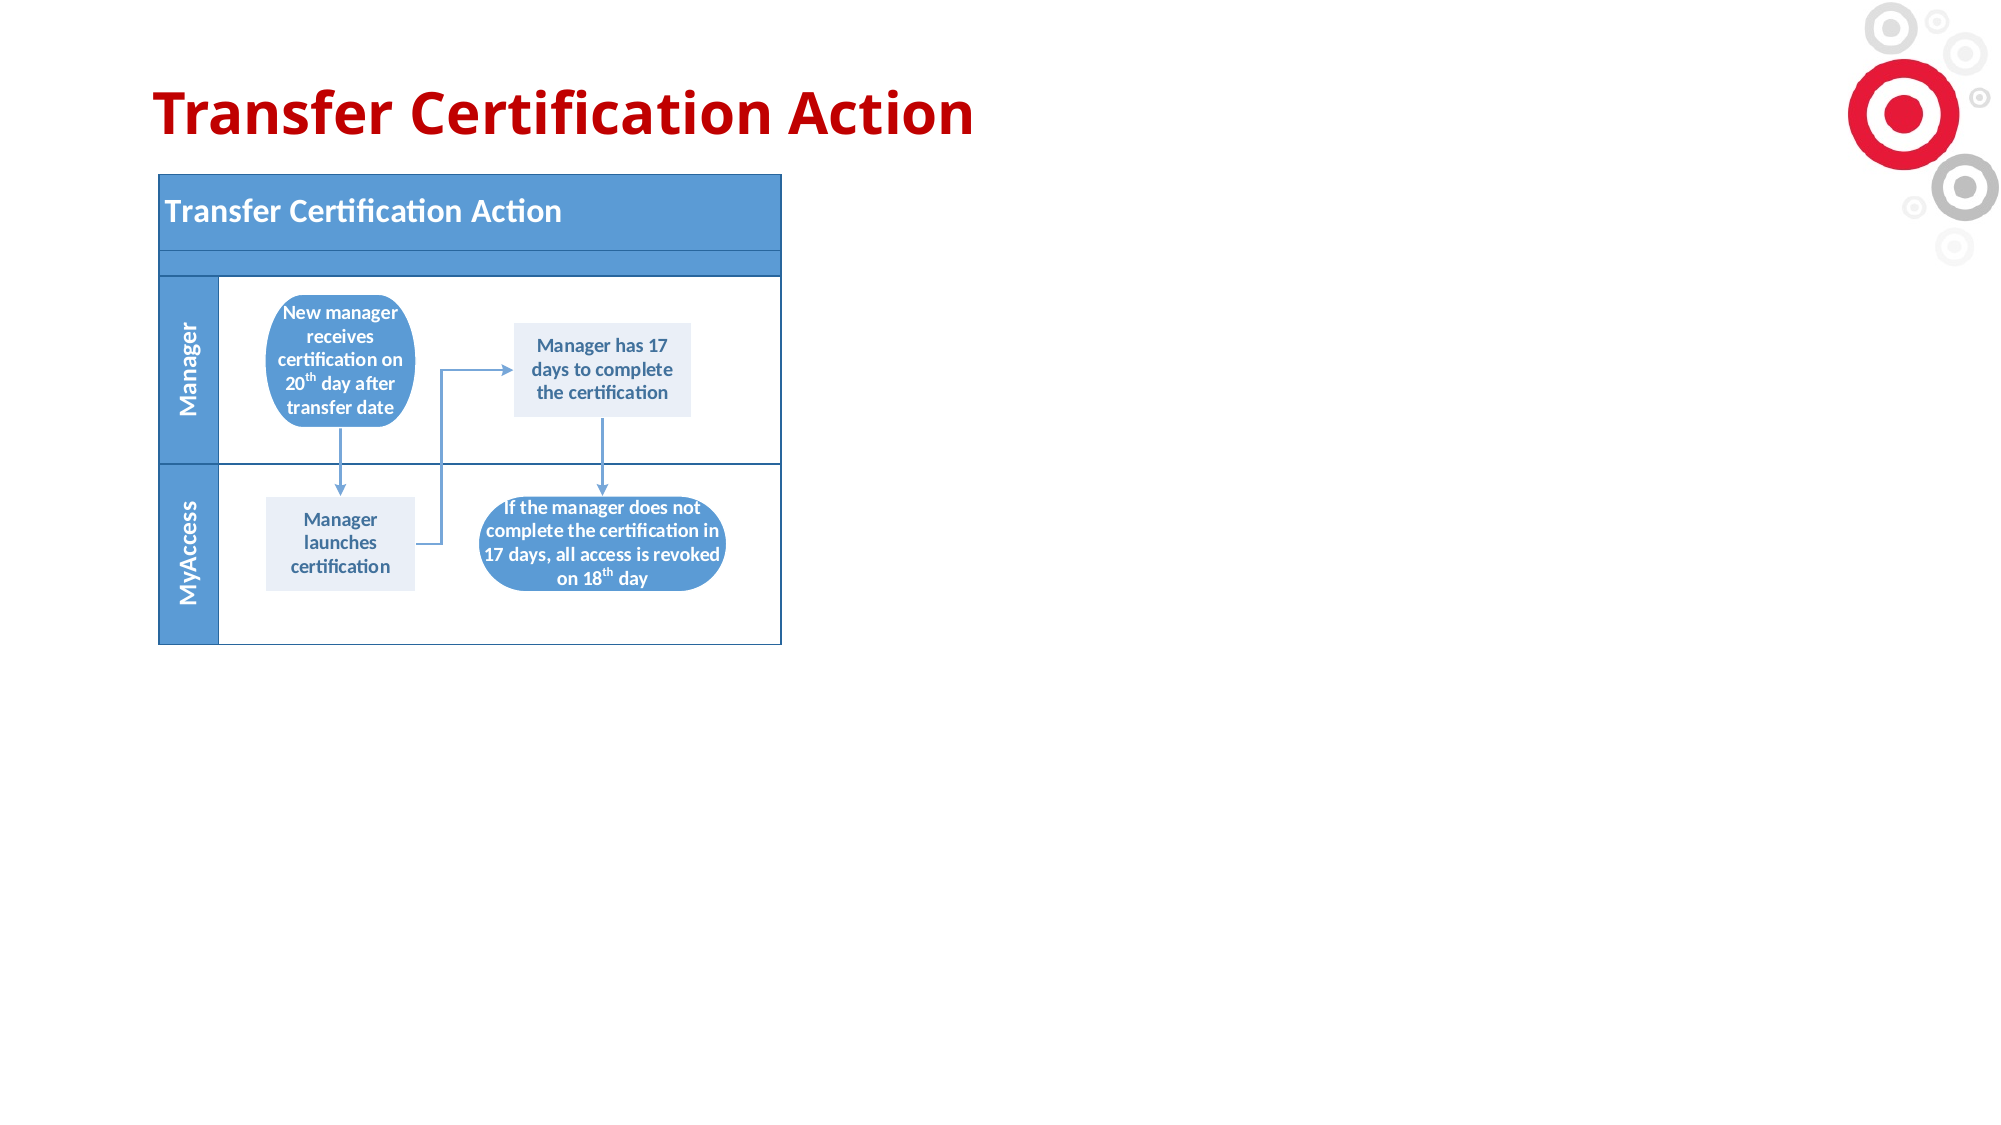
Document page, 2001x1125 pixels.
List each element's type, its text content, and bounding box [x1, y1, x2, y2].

title Transfer Certification Action [137, 59, 1863, 172]
picture [145, 171, 783, 646]
picture [1632, 1, 2000, 277]
